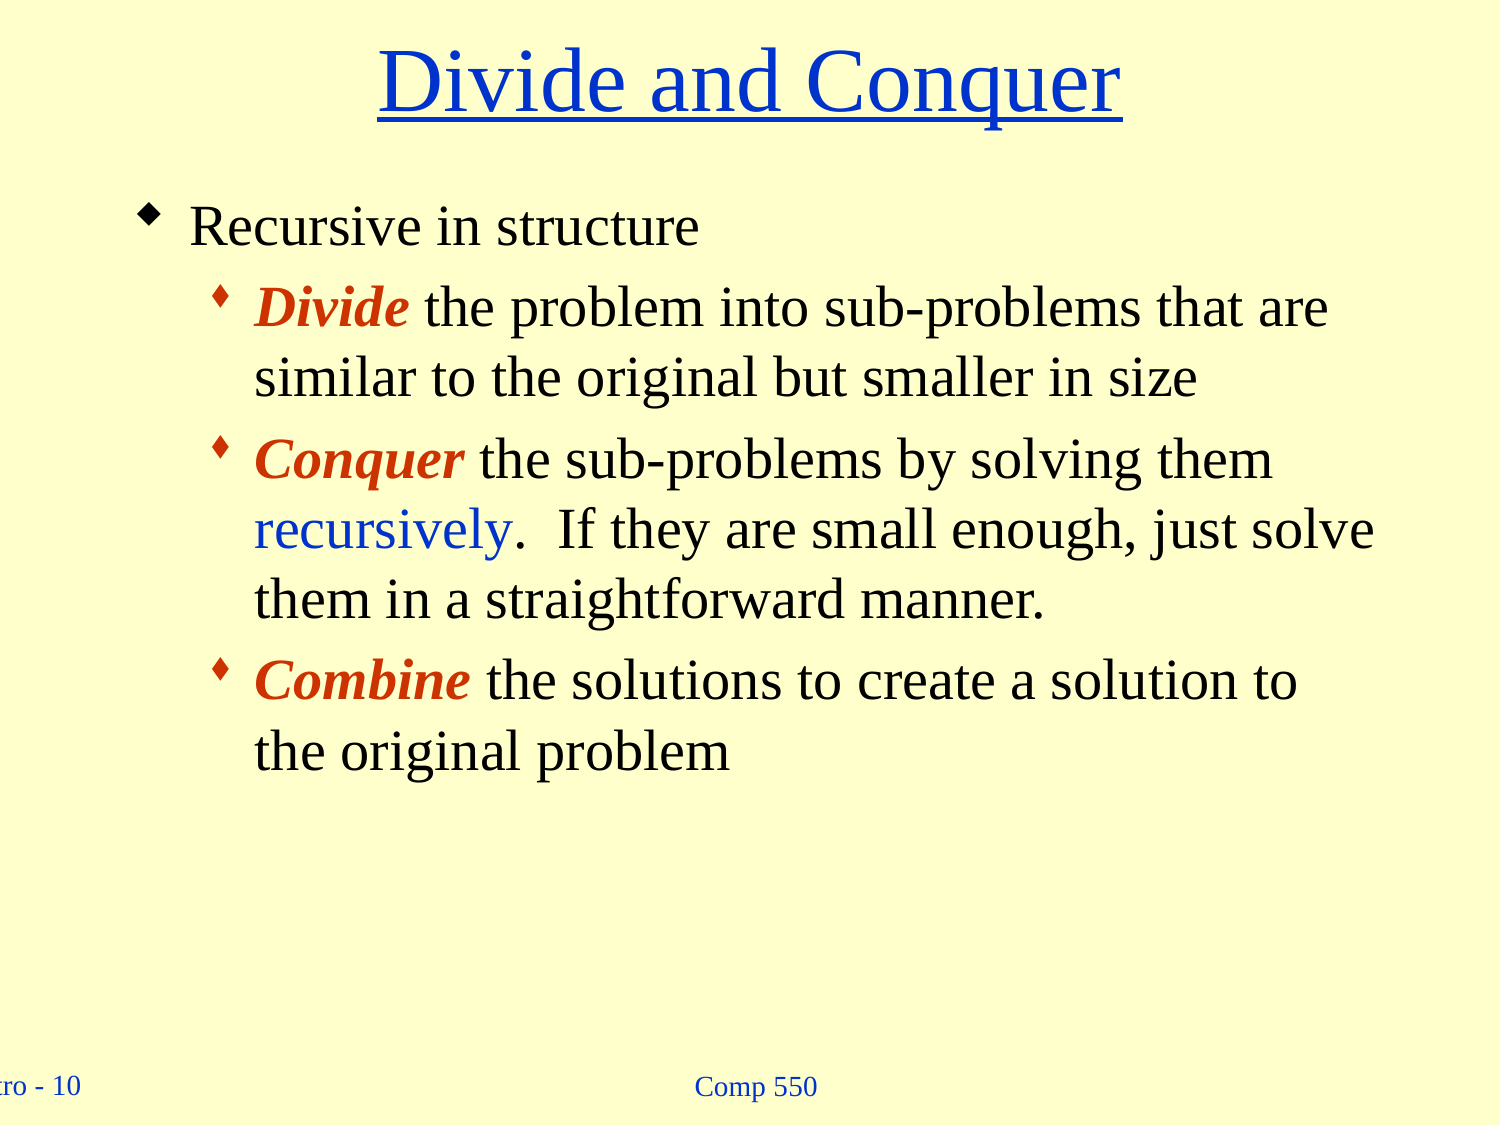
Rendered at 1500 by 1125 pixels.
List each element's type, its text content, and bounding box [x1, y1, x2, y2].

footer Comp 550 [599, 1046, 913, 1123]
list Recursive in structure Divide the problem into sub-problems that are similar to the original but smaller in size Conquer the sub-problems by solving them recursively. If they are small enough, just solve them in a straightforward manner. Combine the solutions to create a solution to the original problem [117, 179, 1393, 928]
title Divide and Conquer [0, 0, 1500, 150]
